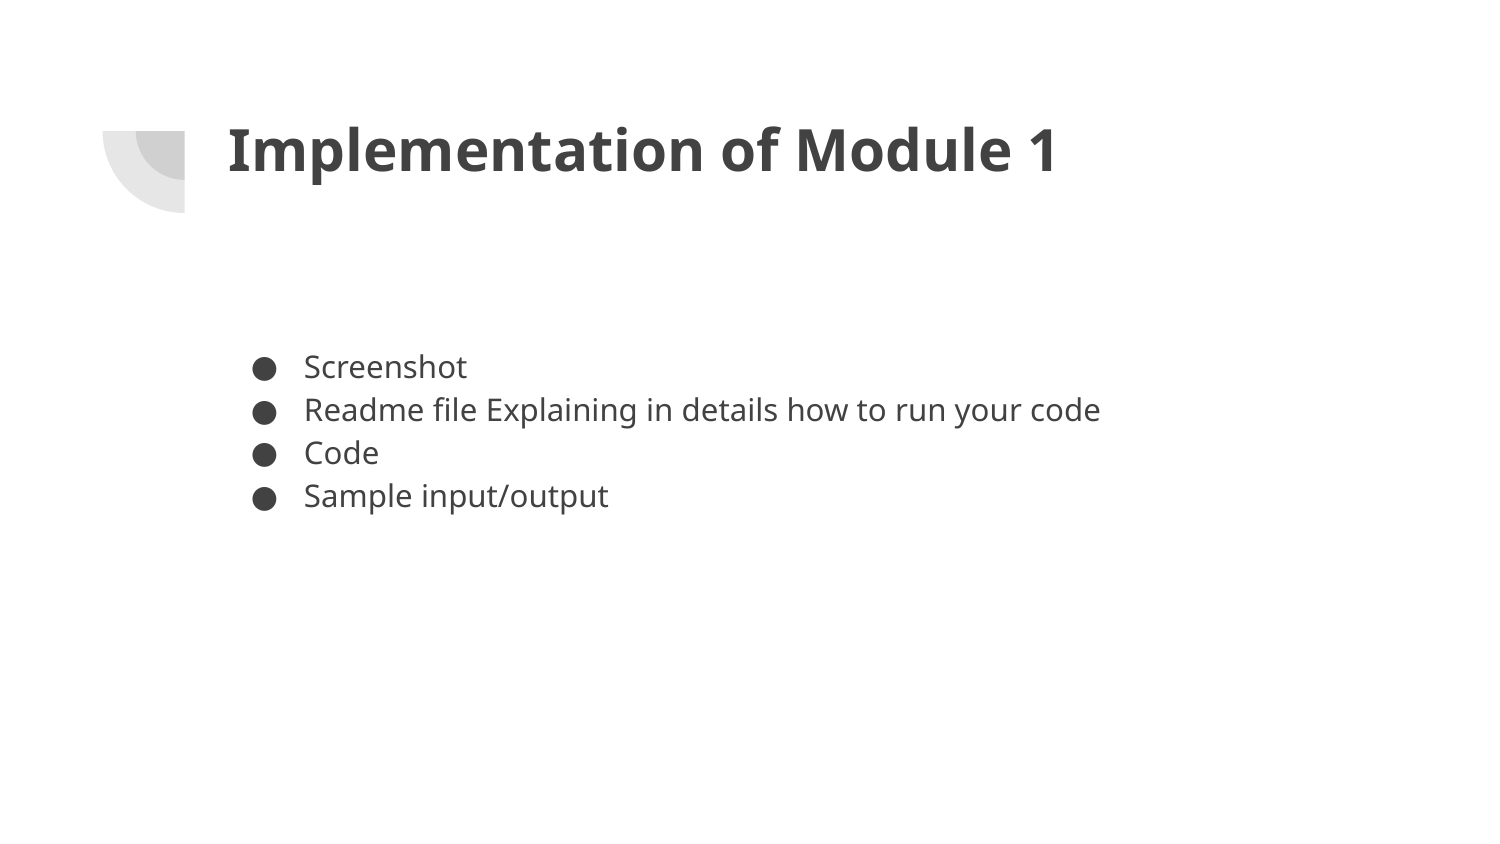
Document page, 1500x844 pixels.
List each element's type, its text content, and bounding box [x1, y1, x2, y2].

title Implementation of Module 1 [213, 98, 1368, 263]
list Screenshot Readme file Explaining in details how to run your code Code Sample input/output [213, 326, 1368, 744]
